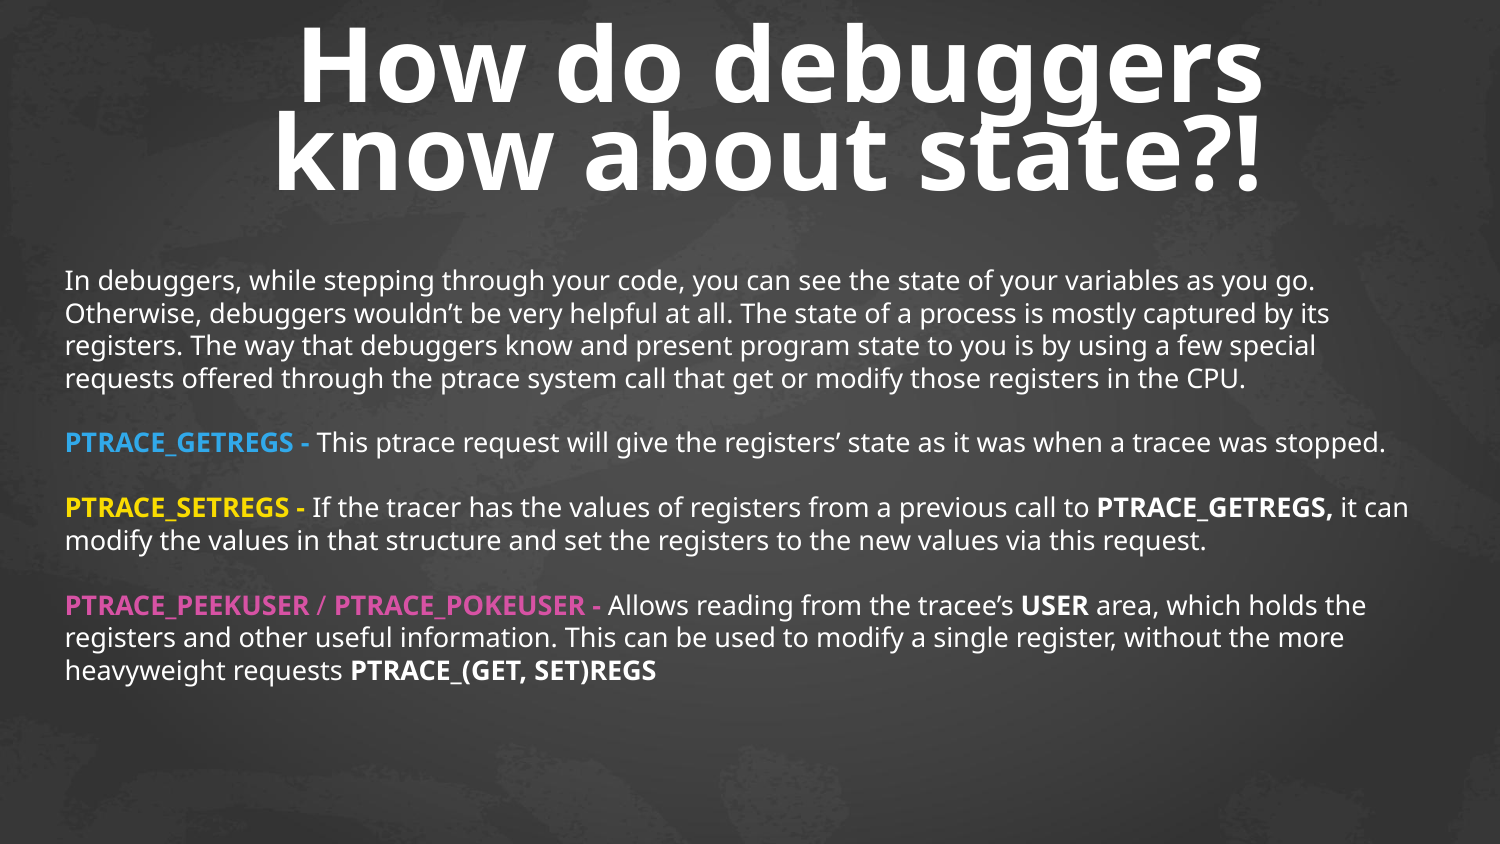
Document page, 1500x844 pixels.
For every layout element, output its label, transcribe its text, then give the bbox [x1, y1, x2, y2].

title How do debuggers know about state?! [153, 81, 1334, 160]
picture [0, 0, 1500, 844]
text_box In debuggers, while stepping through your code, you can see the state of your variables as you go. Otherwise, debuggers wouldn’t be very helpful at all. The state of a process is mostly captured by its registers. The way that debuggers know and present program state to you is by using a few special requests offered through the ptrace system call that get or modify those registers in the CPU. PTRACE_GETREGS - This ptrace request will give the registers’ state as it was when a tracee was stopped. PTRACE_SETREGS - If the tracer has the values of registers from a previous call to PTRACE_GETREGS, it can modify the values in that structure and set the registers to the new values via this request. PTRACE_PEEKUSER / PTRACE_POKEUSER - Allows reading from the tracee’s USER area, which holds the registers and other useful information. This can be used to modify a single register, without the more heavyweight requests PTRACE_(GET, SET)REGS [49, 248, 1438, 741]
